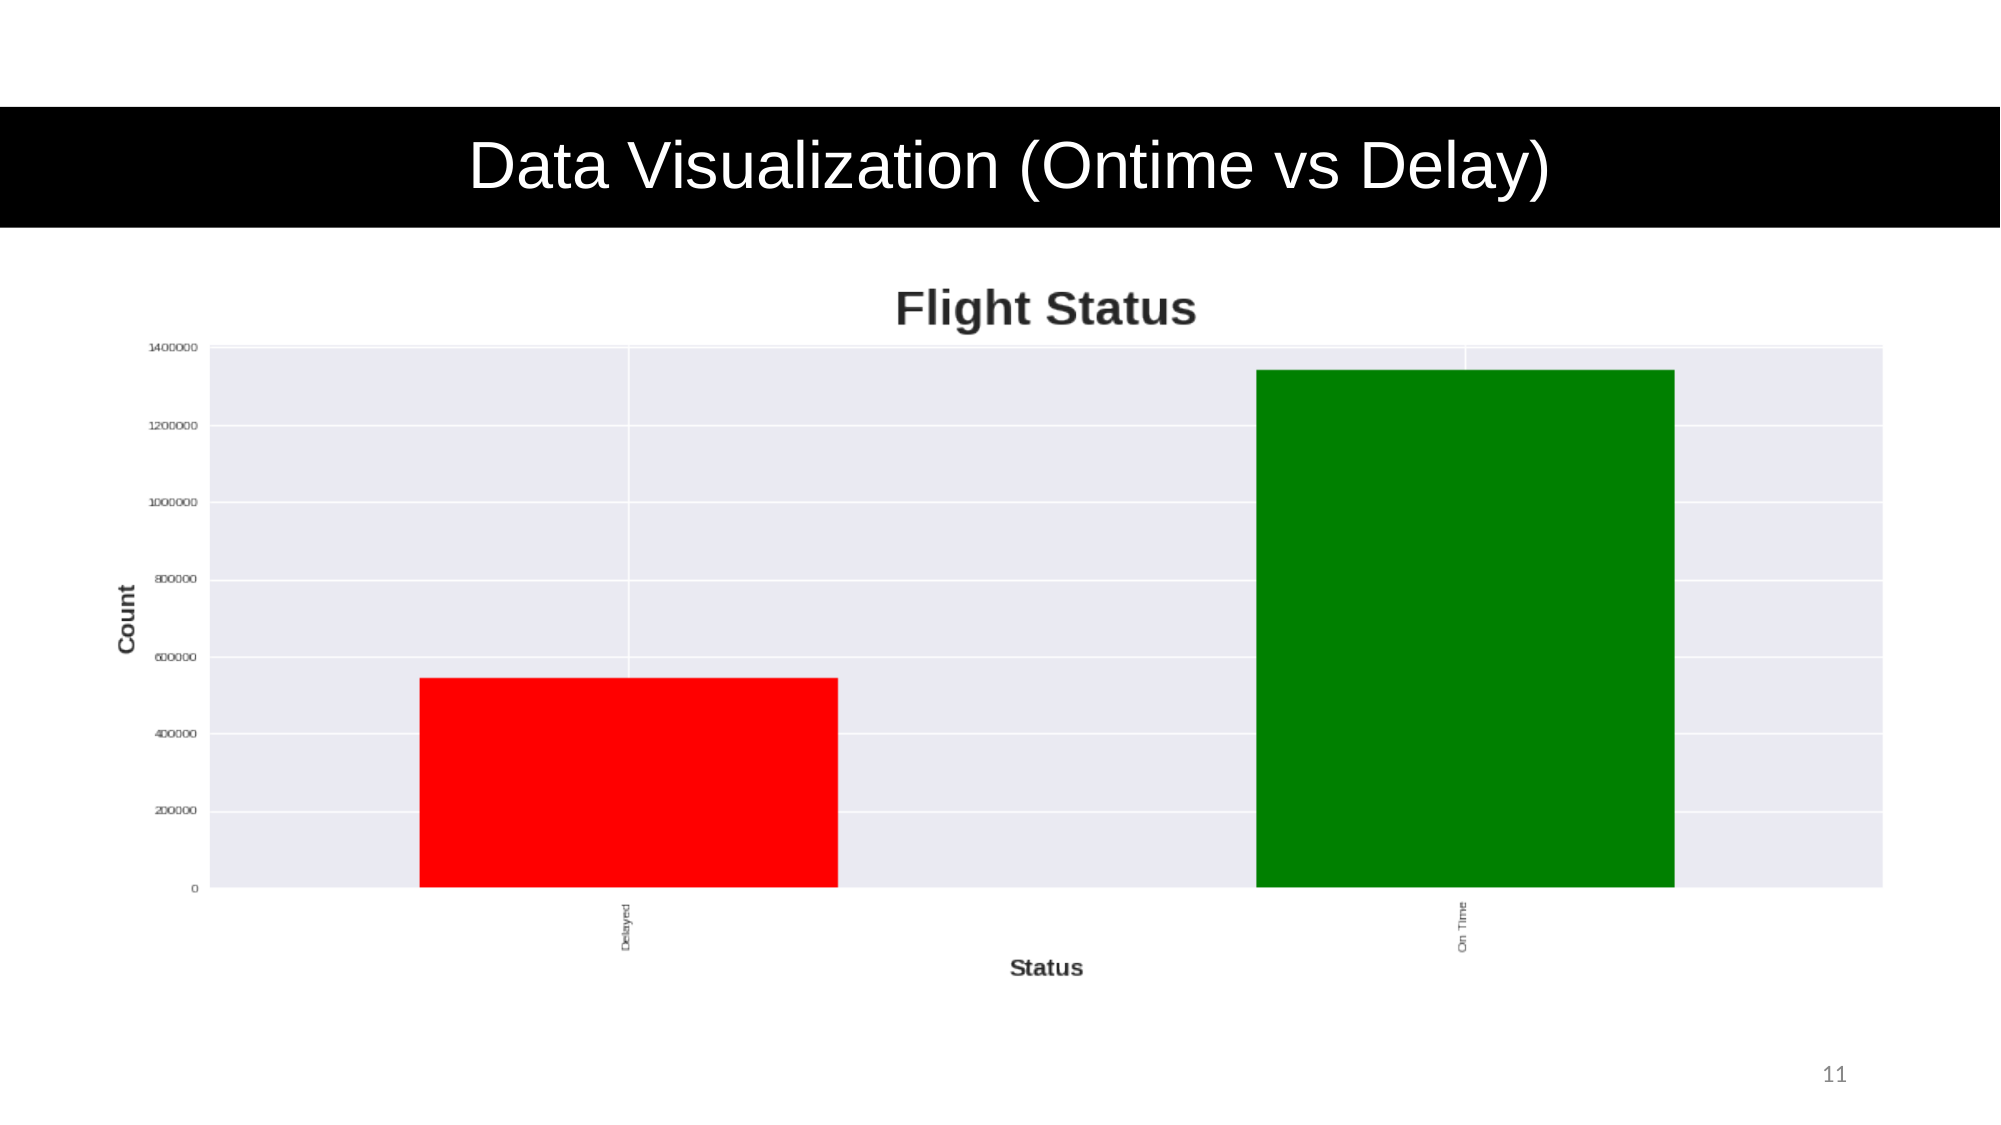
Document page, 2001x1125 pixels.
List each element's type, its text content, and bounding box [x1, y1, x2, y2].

title Data Visualization (Ontime vs Delay) [91, 105, 1931, 228]
text_box [0, 105, 2000, 230]
slide_number 11 [1412, 1042, 1863, 1103]
picture [105, 277, 1895, 994]
